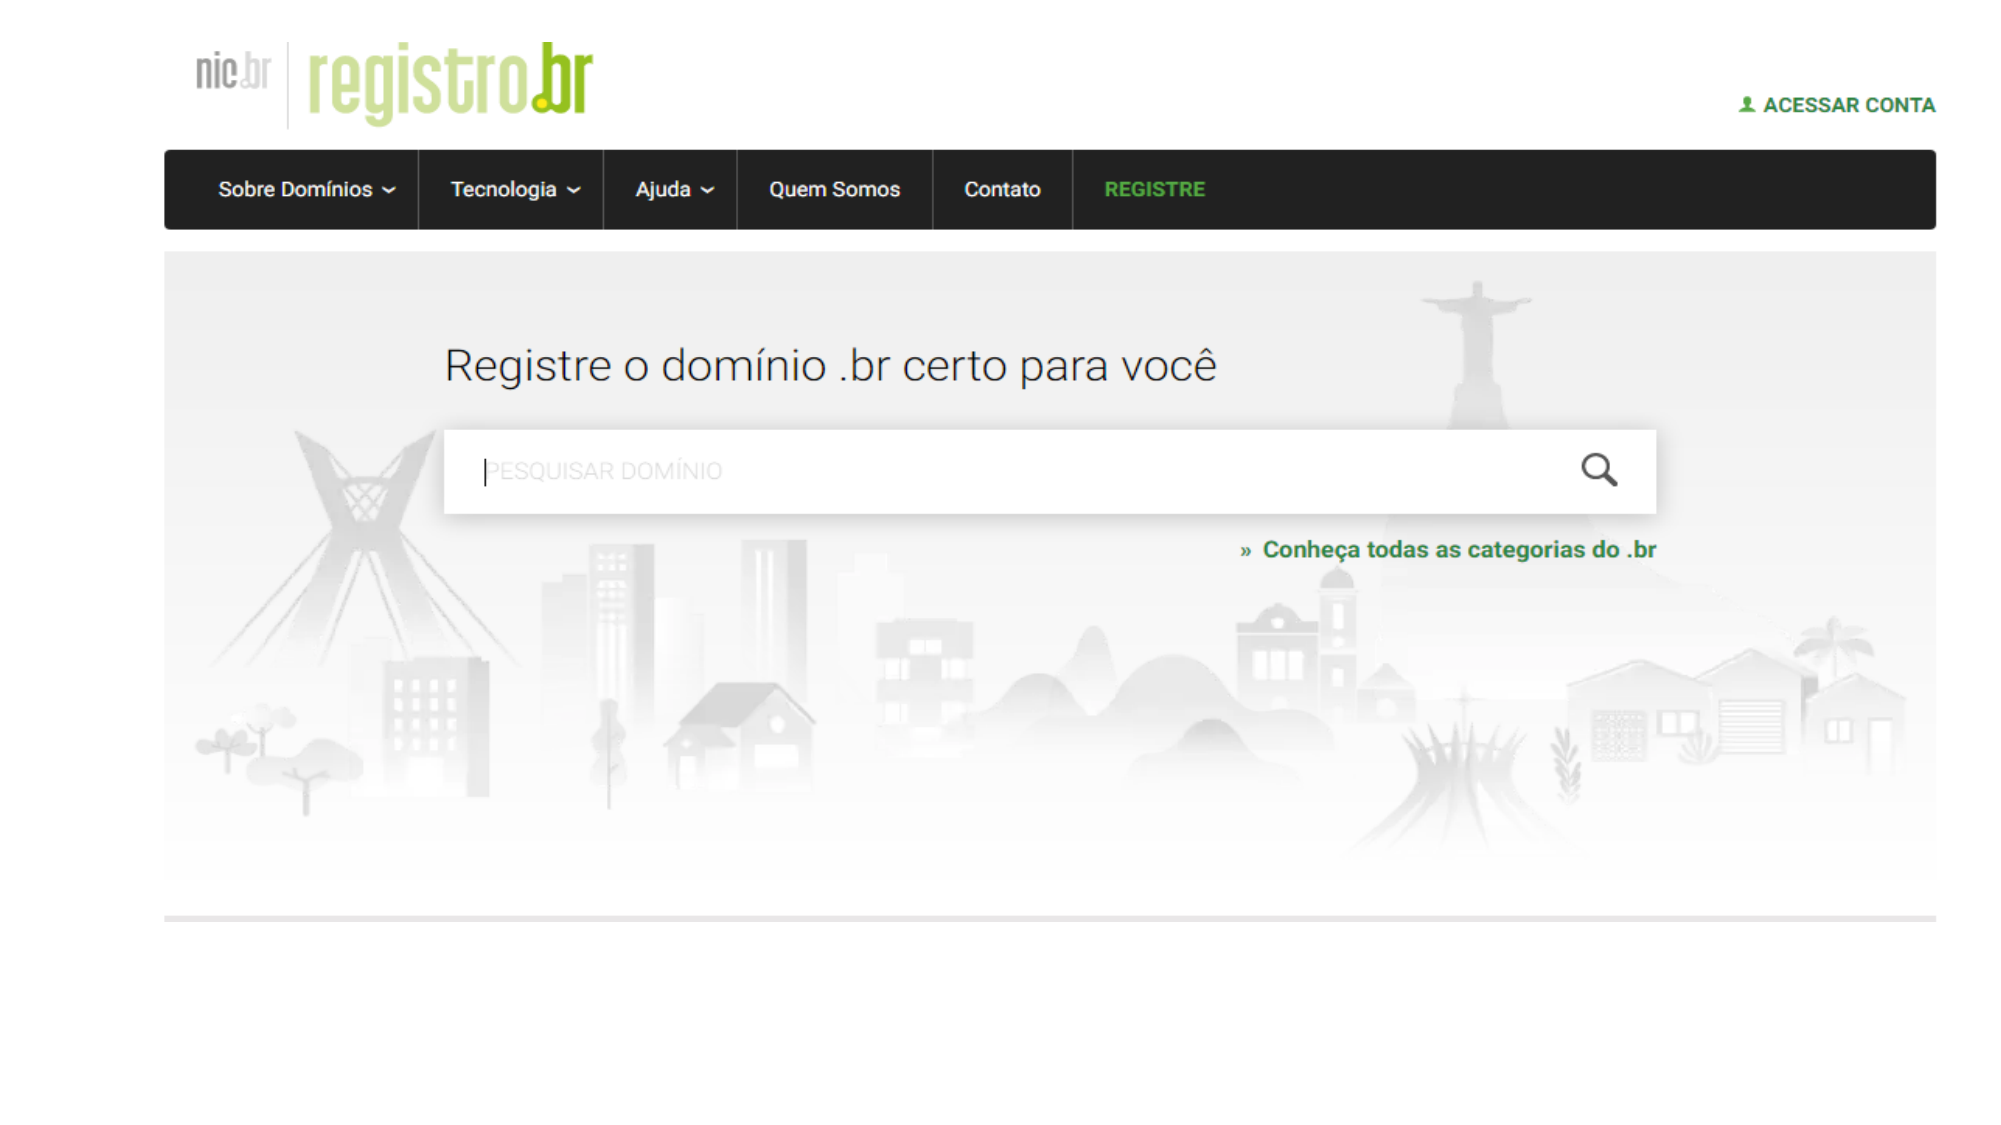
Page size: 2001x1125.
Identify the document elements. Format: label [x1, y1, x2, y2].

picture [0, 42, 2001, 922]
